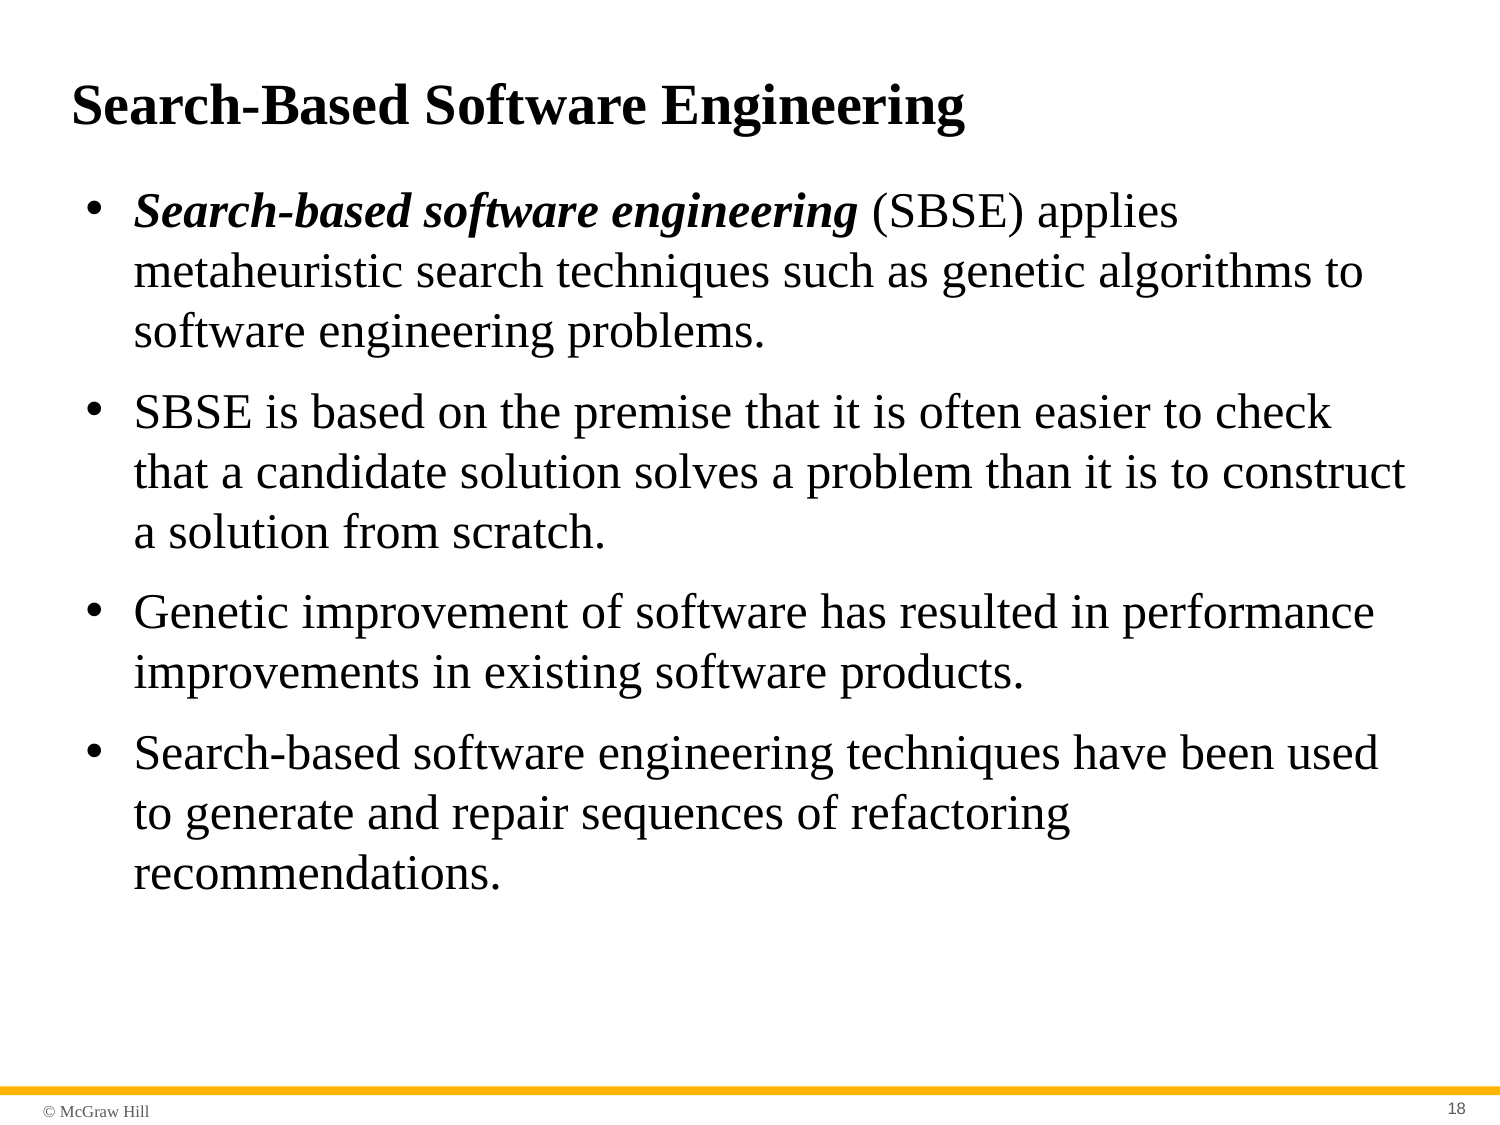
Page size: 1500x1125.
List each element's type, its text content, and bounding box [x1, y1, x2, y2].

title Search-Based Software Engineering [56, 50, 1444, 162]
list Search-based software engineering (SBSE) applies metaheuristic search techniques such as genetic algorithms to software engineering problems. SBSE is based on the premise that it is often easier to check that a candidate solution solves a problem than it is to construct a solution from scratch. Genetic improvement of software has resulted in performance improvements in existing software products. Search-based software engineering techniques have been used to generate and repair sequences of refactoring recommendations. [70, 169, 1430, 970]
slide_number 18 [1415, 1094, 1474, 1122]
